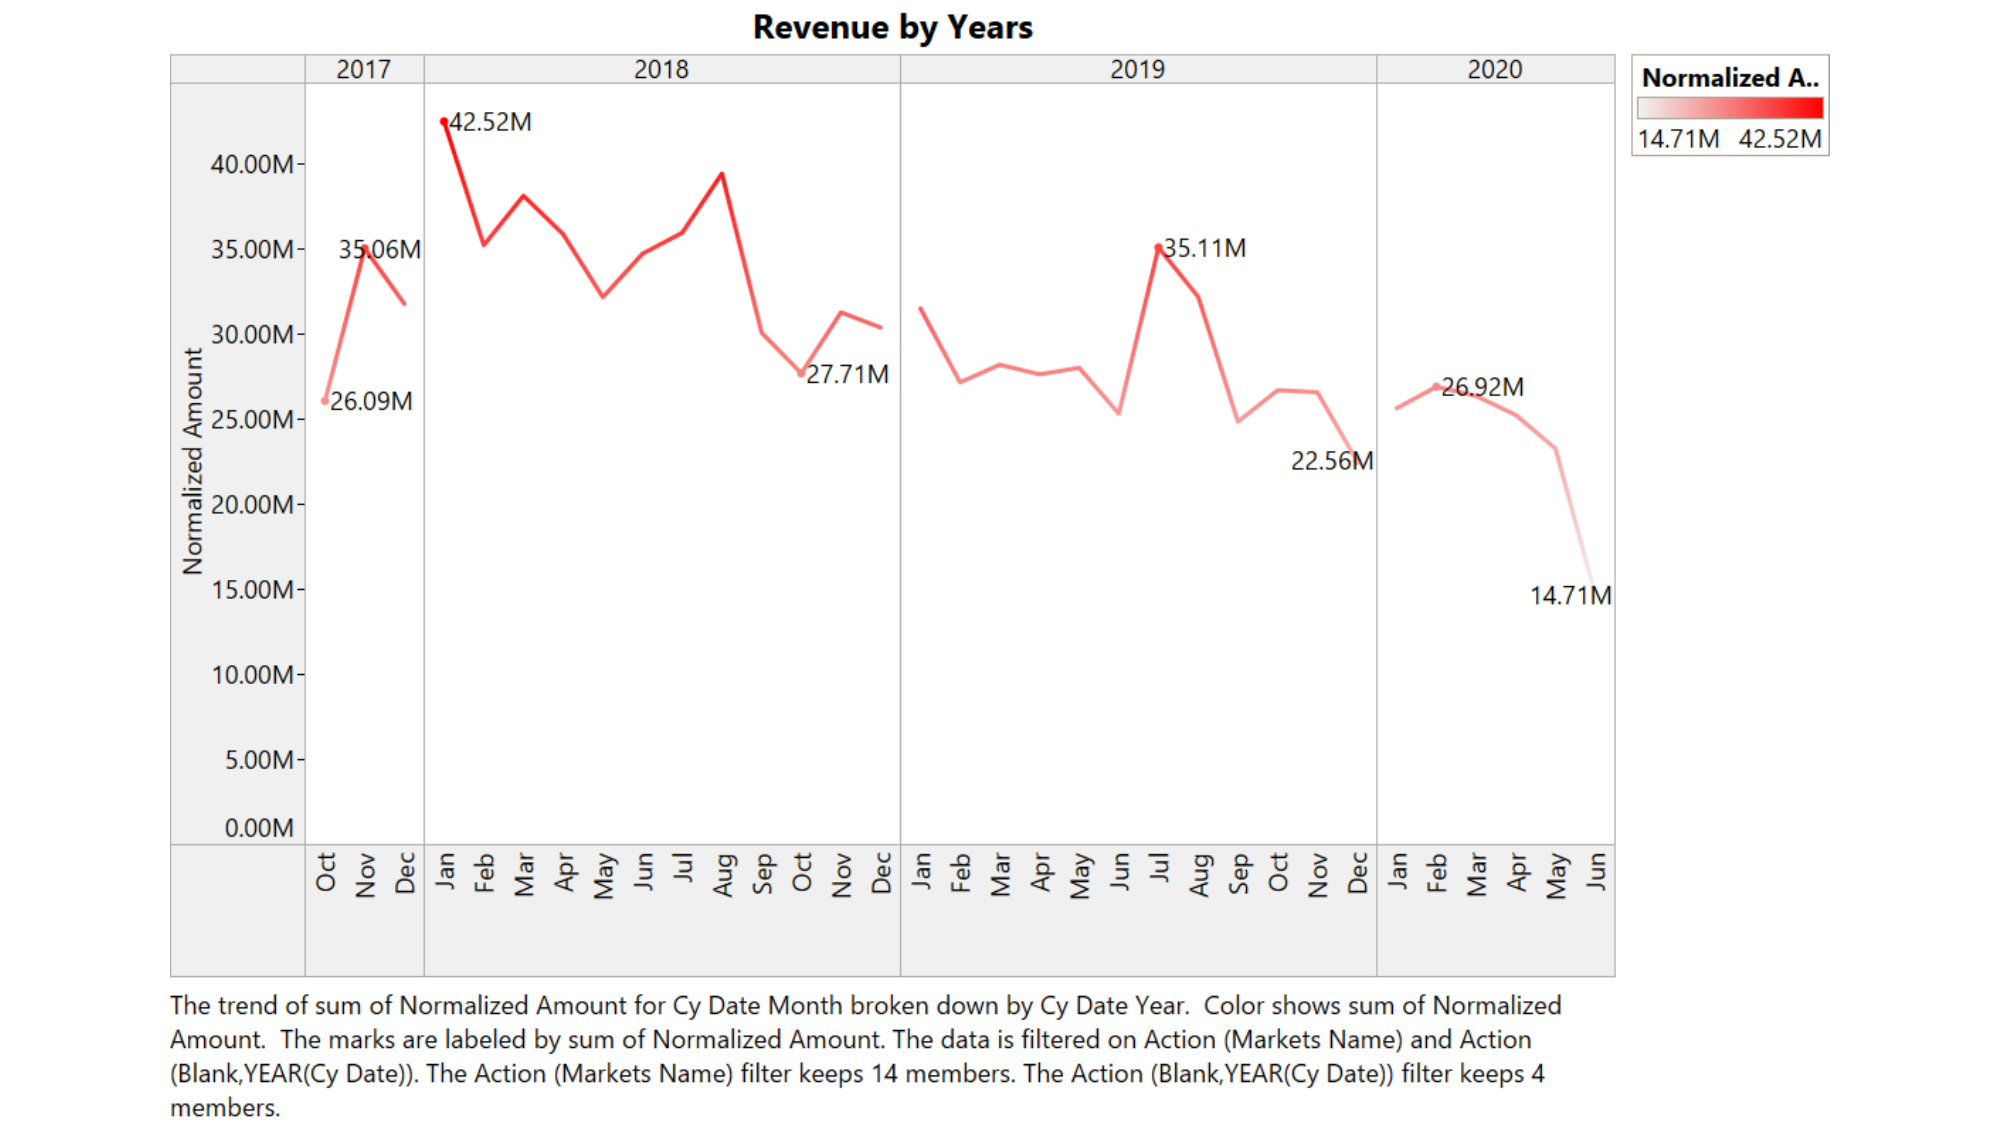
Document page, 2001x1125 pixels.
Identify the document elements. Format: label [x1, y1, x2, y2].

picture [170, 0, 1830, 1125]
